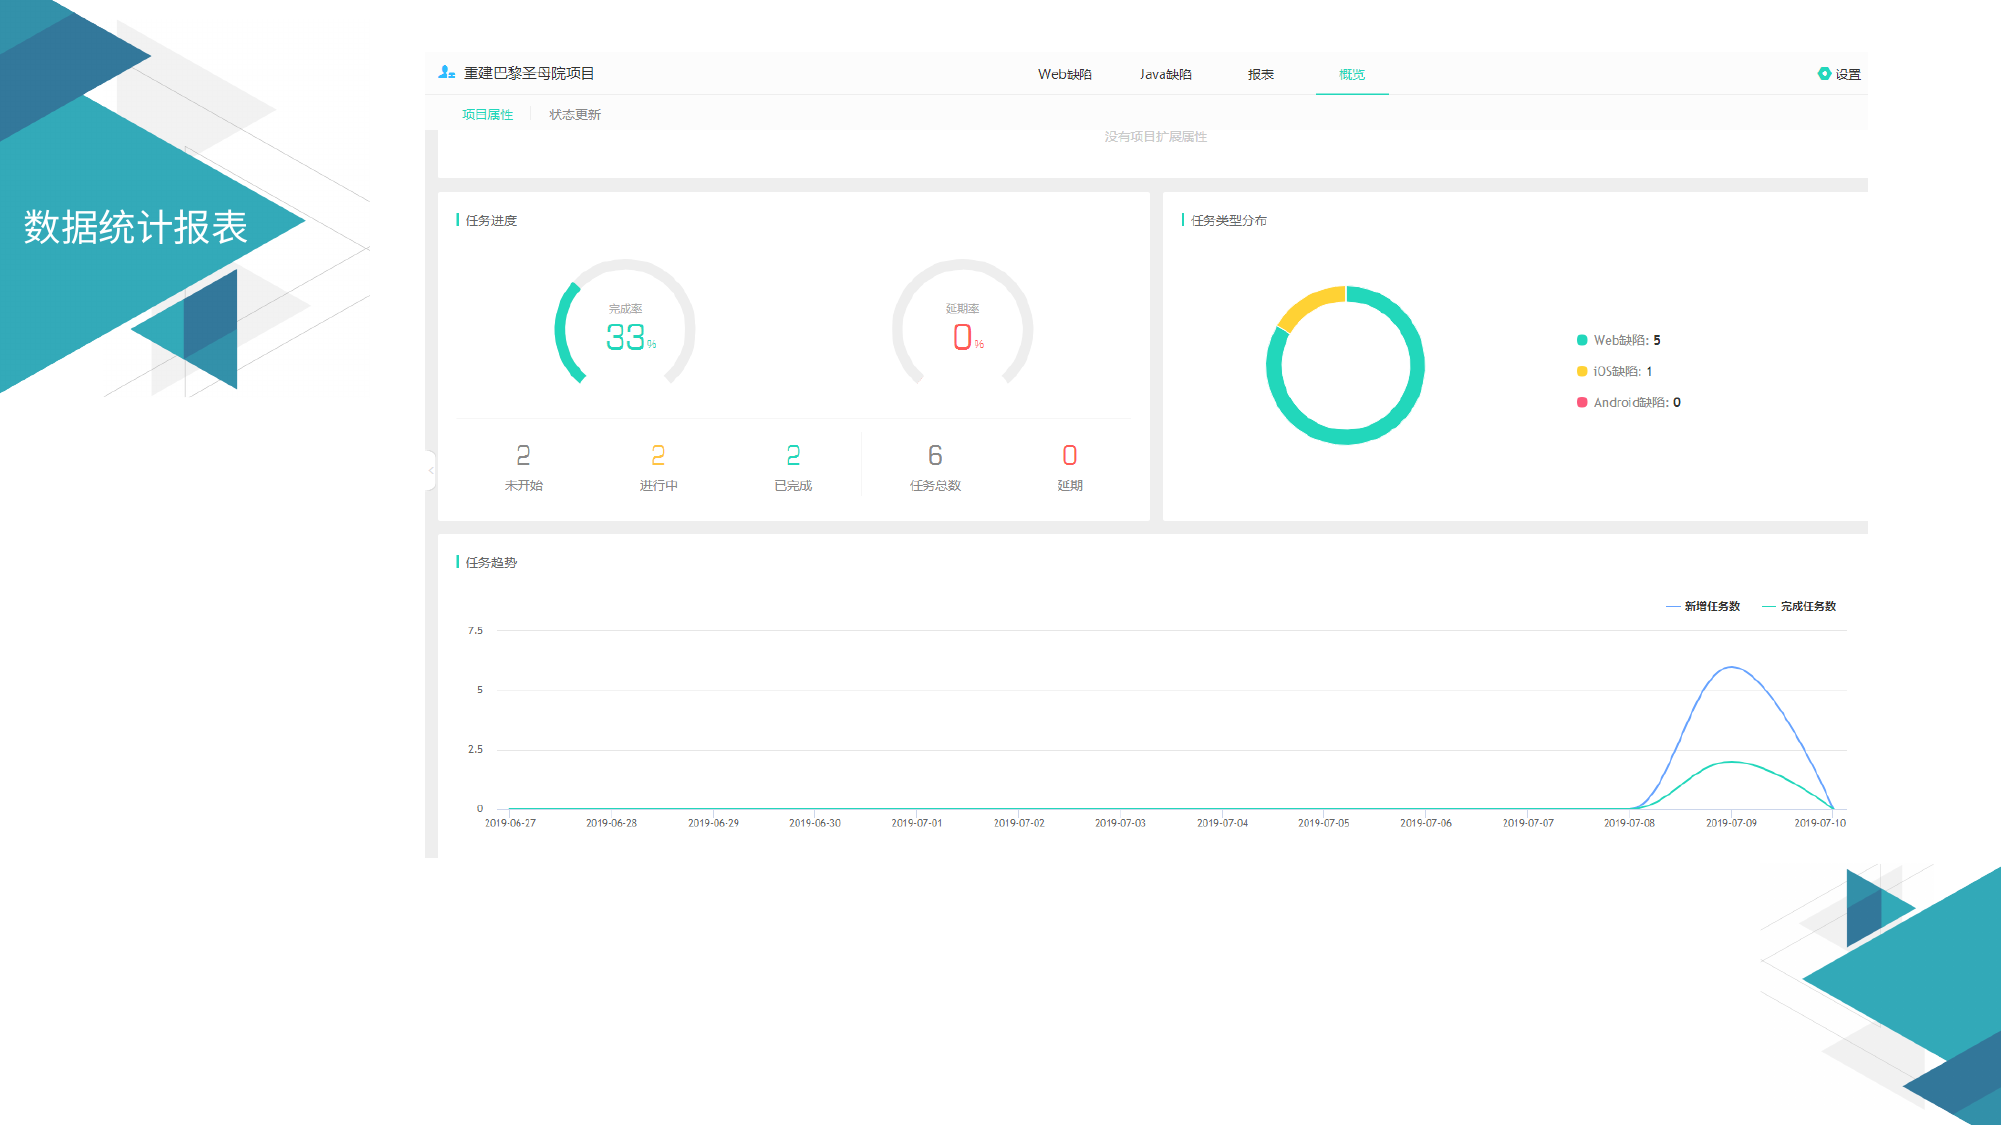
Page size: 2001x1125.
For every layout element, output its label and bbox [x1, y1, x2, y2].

picture [0, 0, 404, 407]
picture [425, 52, 2001, 1125]
